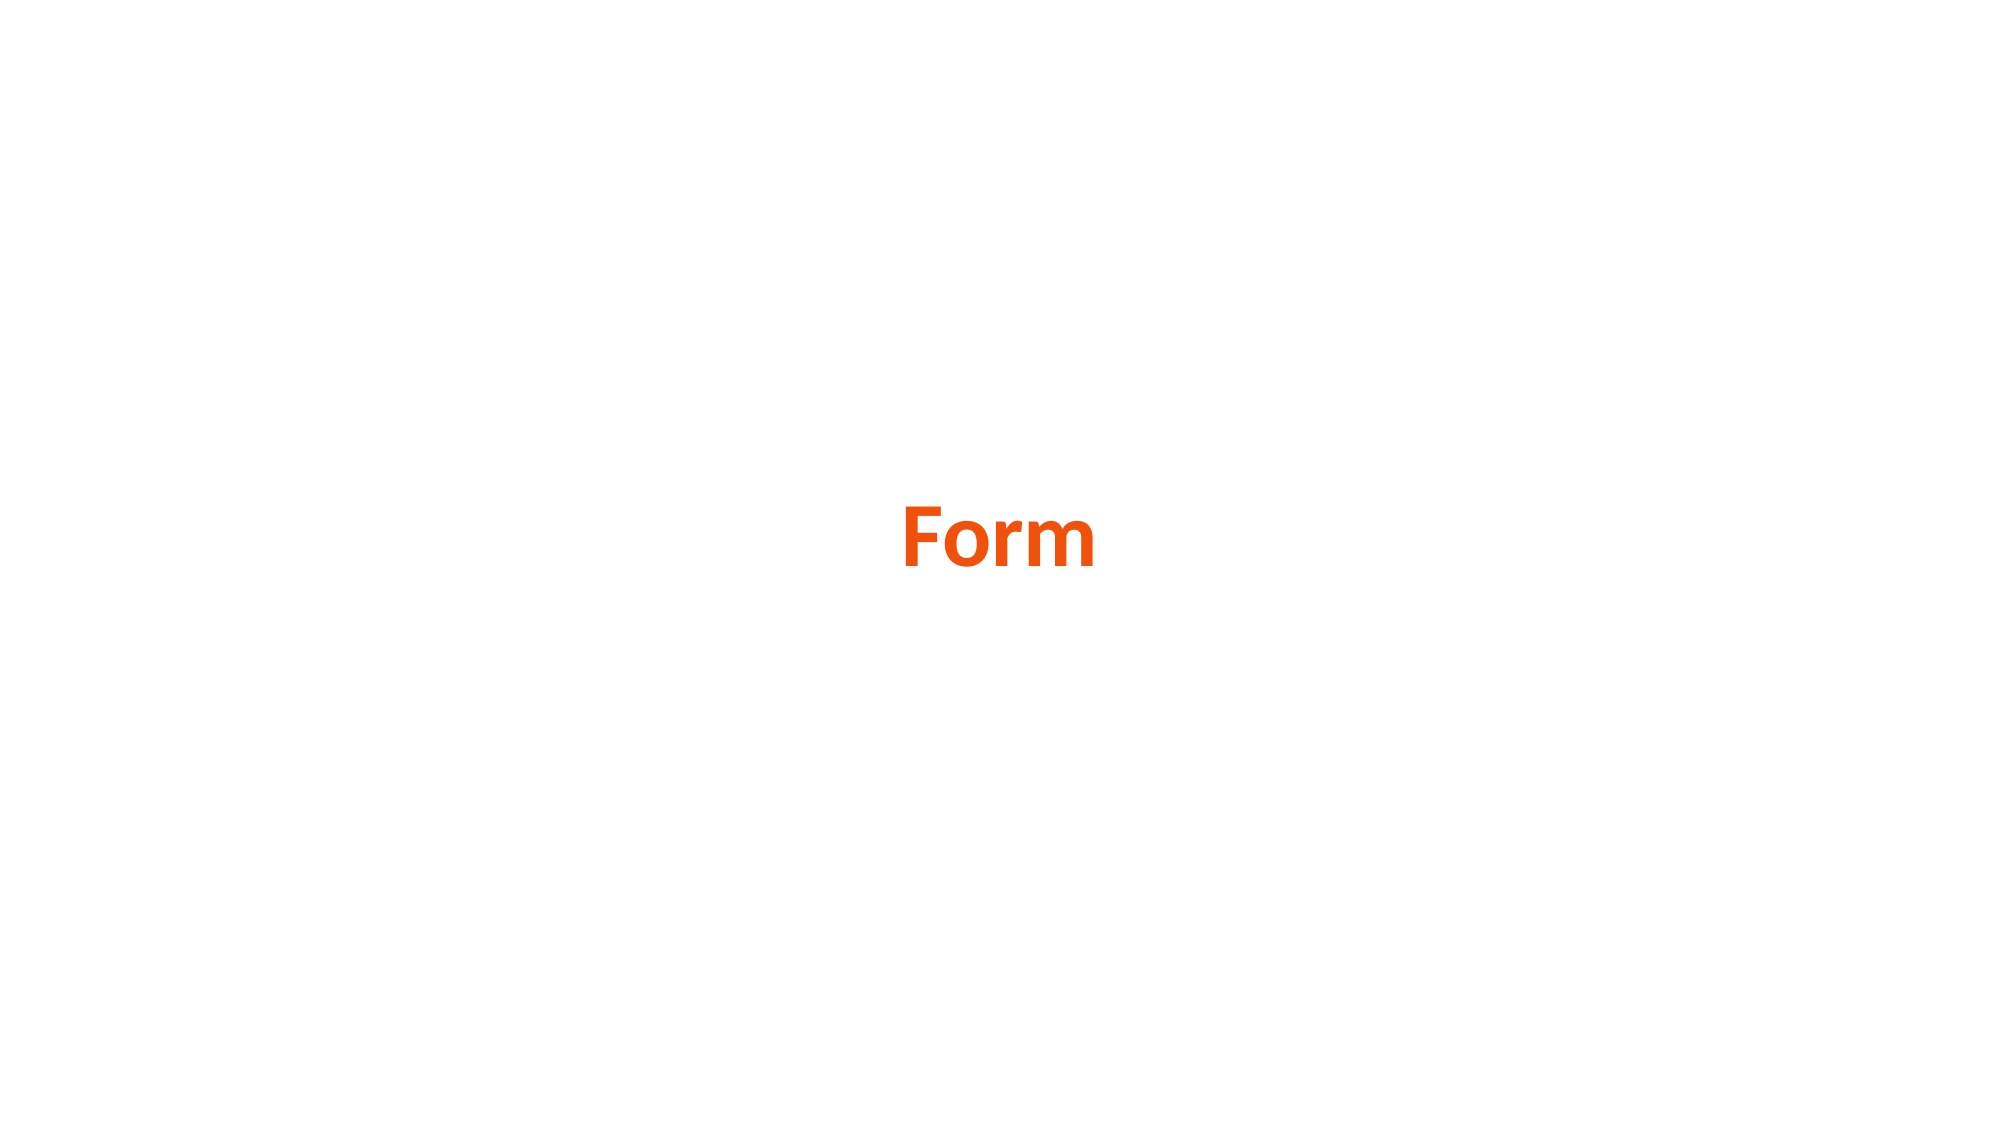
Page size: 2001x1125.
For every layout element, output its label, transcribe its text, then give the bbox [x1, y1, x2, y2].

title Form [137, 59, 1863, 1015]
